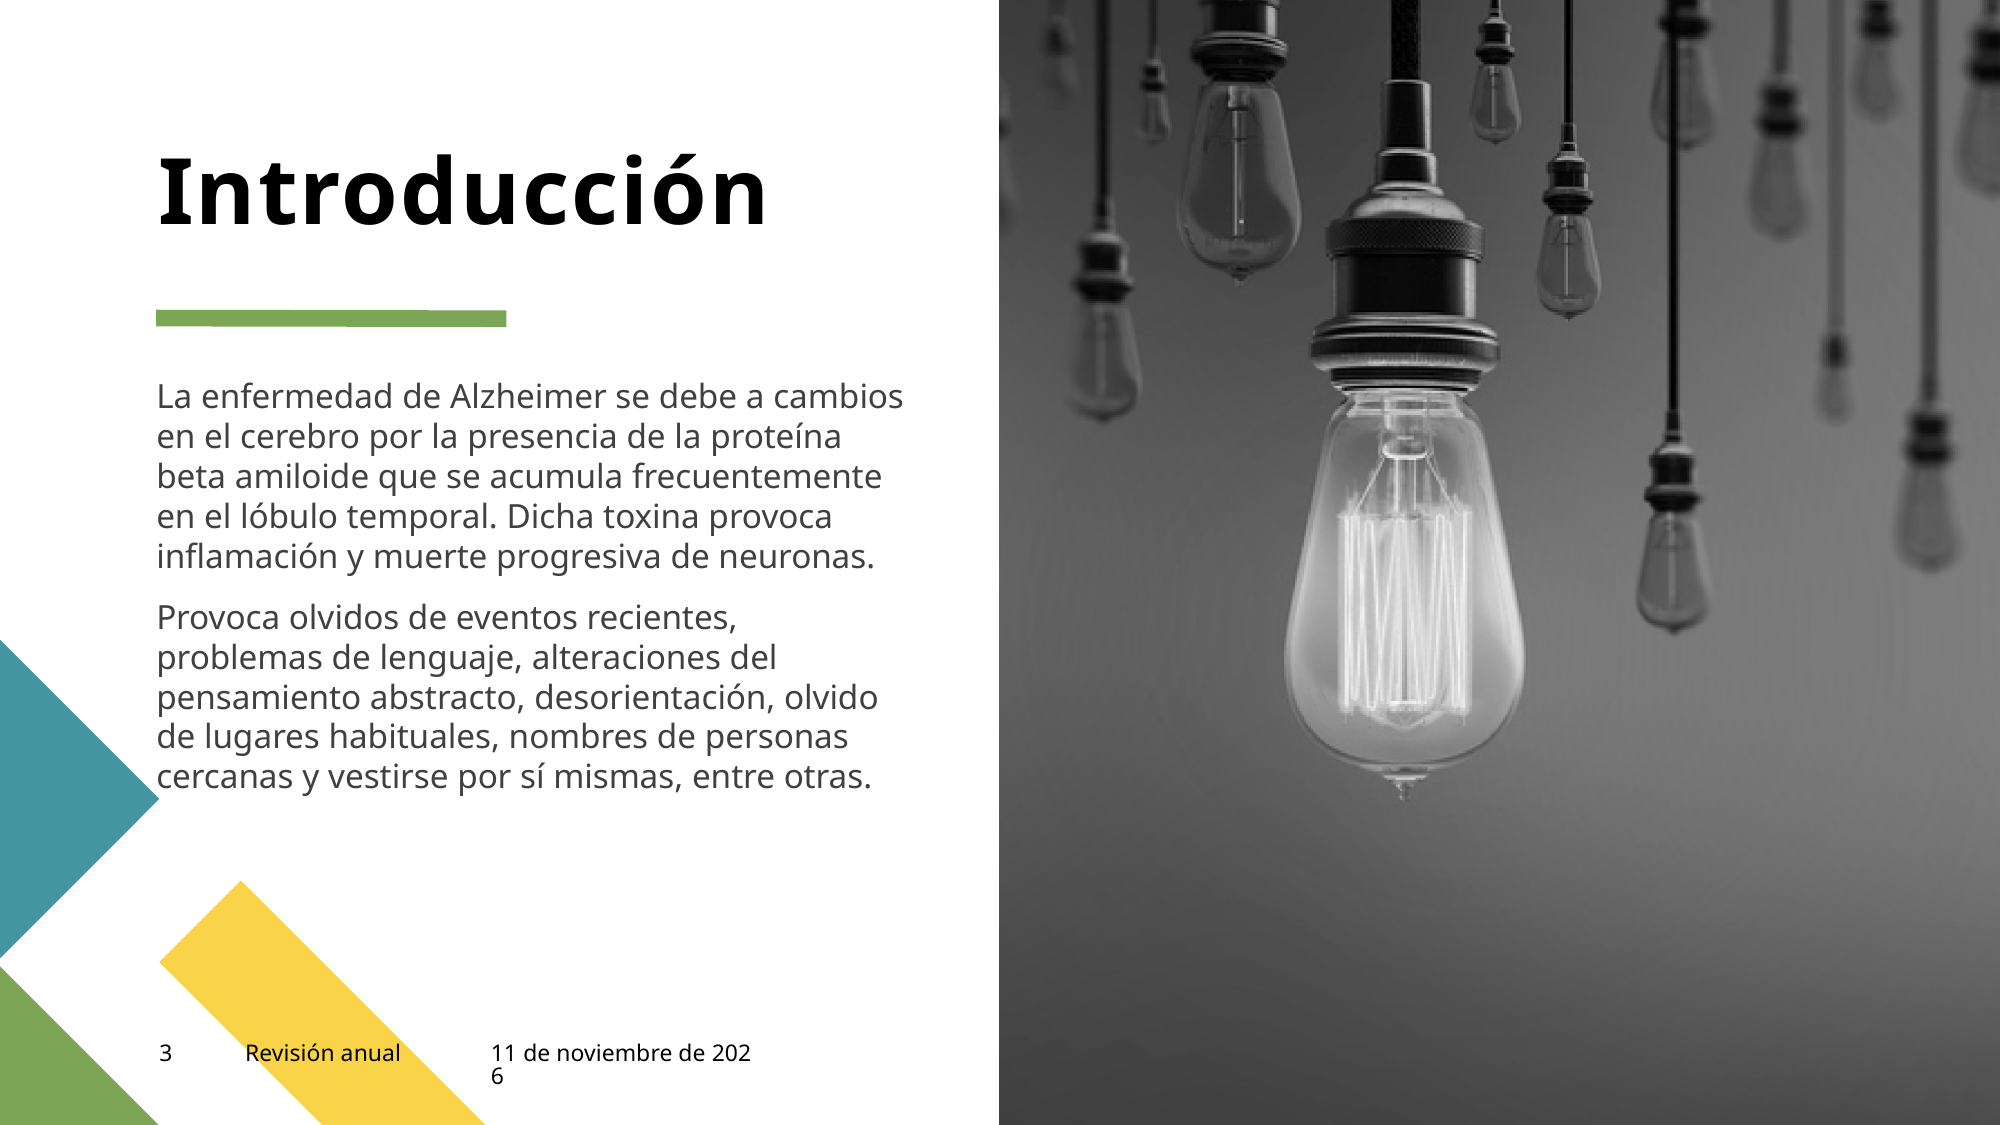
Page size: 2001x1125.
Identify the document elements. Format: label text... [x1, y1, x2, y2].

title Introducción [158, 144, 969, 245]
list La enfermedad de Alzheimer se debe a cambios en el cerebro por la presencia de la proteína beta amiloide que se acumula frecuentemente en el lóbulo temporal. Dicha toxina provoca inflamación y muerte progresiva de neuronas. Provoca olvidos de eventos recientes, problemas de lenguaje, alteraciones del pensamiento abstracto, desorientación, olvido de lugares habituales, nombres de personas cercanas y vestirse por sí mismas, entre otras. [156, 375, 907, 835]
picture [999, 0, 2000, 1125]
slide_number 3 [159, 1038, 245, 1080]
slide_number 2 de agosto de 2023 [490, 1038, 755, 1080]
footer Revisión anual [245, 1038, 490, 1080]
